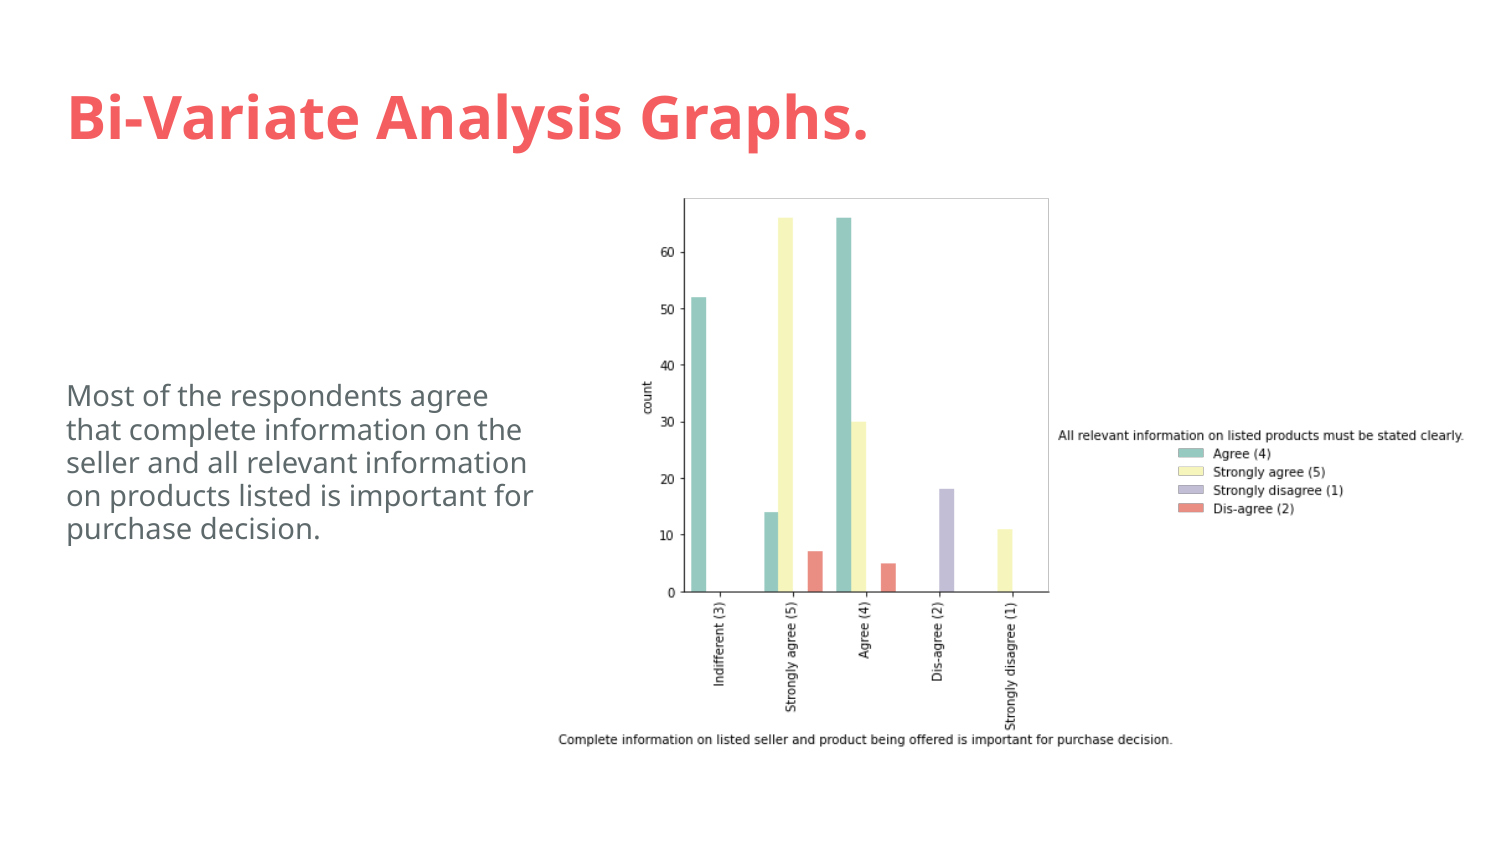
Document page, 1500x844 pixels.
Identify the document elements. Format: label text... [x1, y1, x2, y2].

title Bi-Variate Analysis Graphs. [51, 64, 1449, 167]
list Most of the respondents agree that complete information on the seller and all relevant information on products listed is important for purchase decision. [51, 189, 567, 750]
picture [550, 191, 1476, 754]
